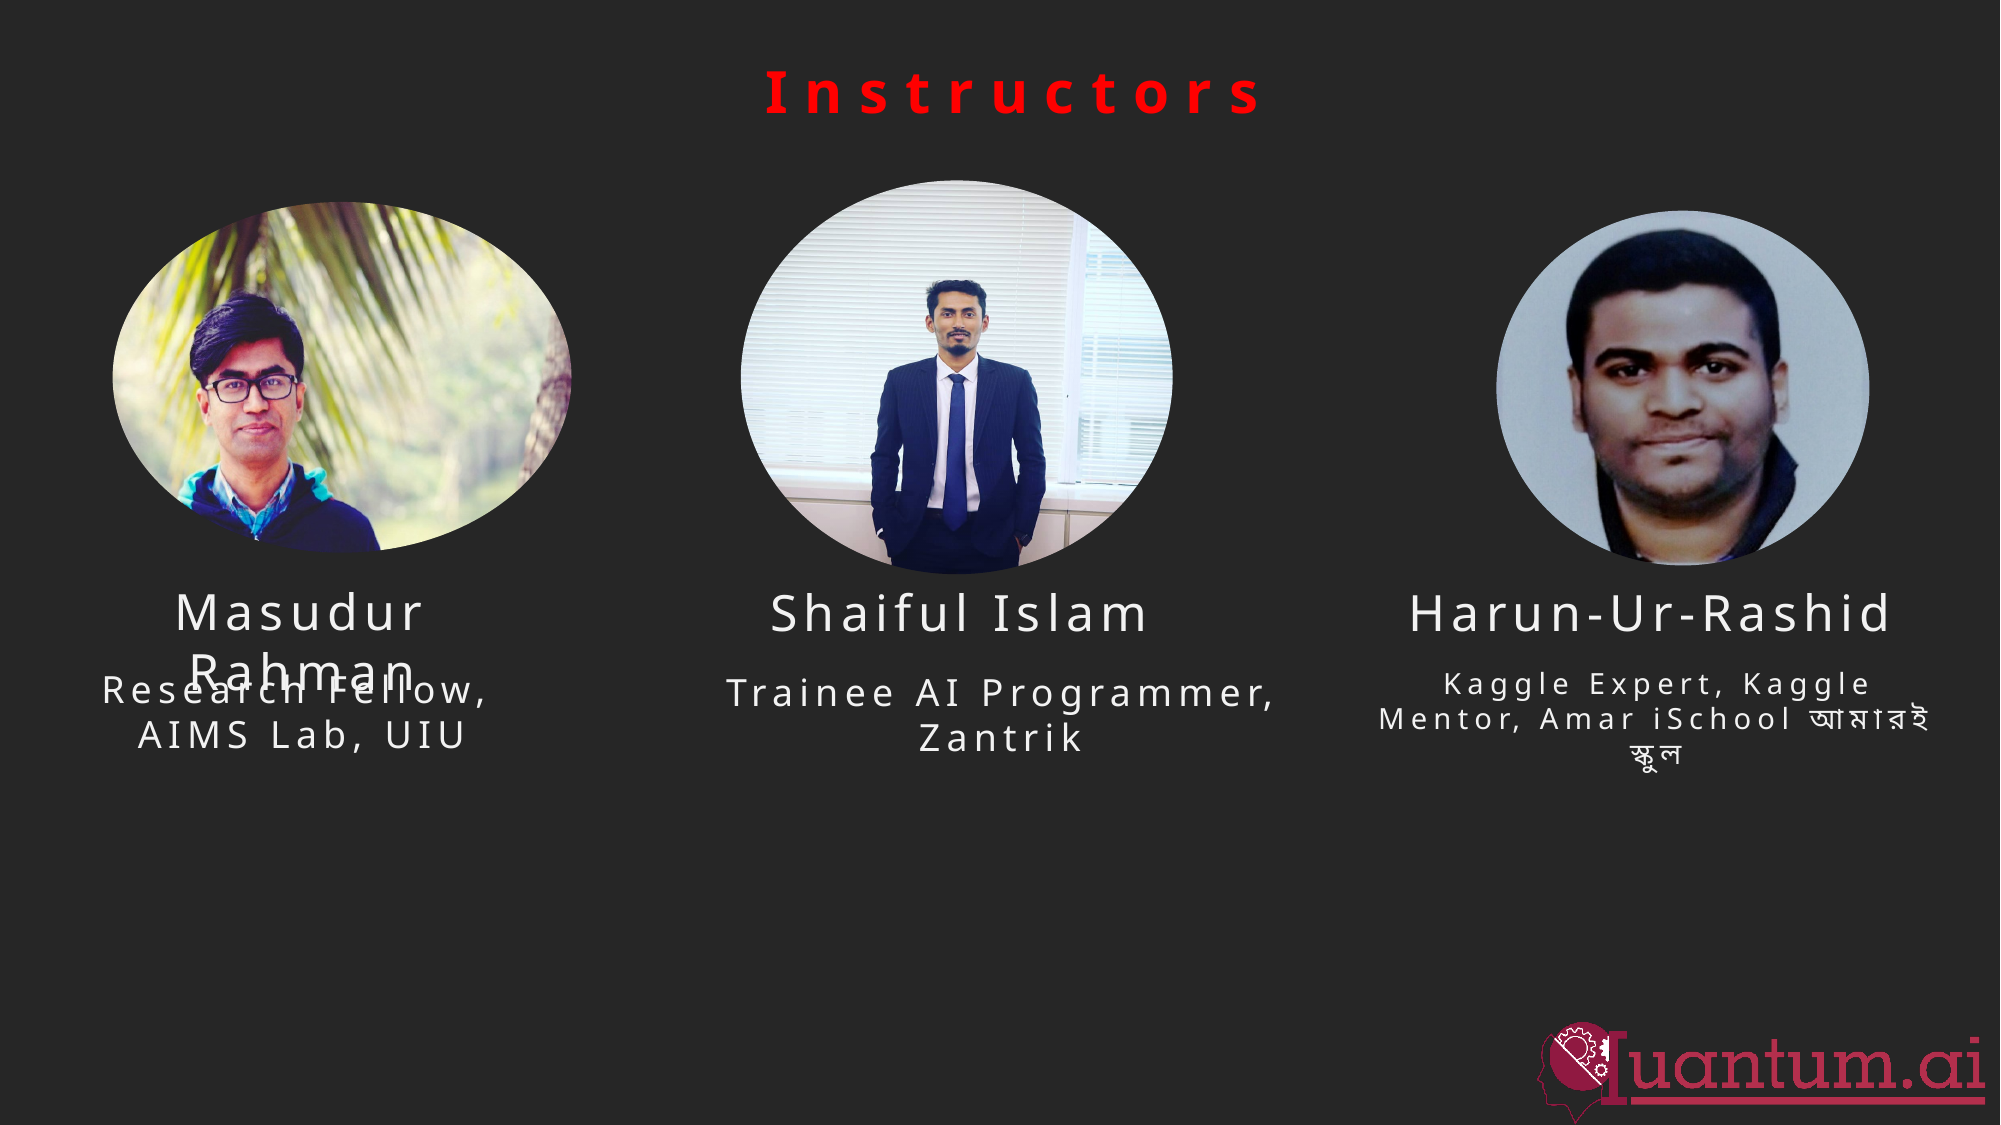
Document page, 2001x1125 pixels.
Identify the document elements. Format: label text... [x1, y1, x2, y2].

text_box Instructors [443, 47, 1581, 133]
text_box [0, 572, 605, 765]
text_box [627, 574, 1373, 769]
picture [1537, 1021, 1986, 1125]
picture [112, 201, 572, 553]
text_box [1346, 573, 1966, 744]
picture [1496, 210, 1870, 566]
picture [740, 180, 1173, 575]
